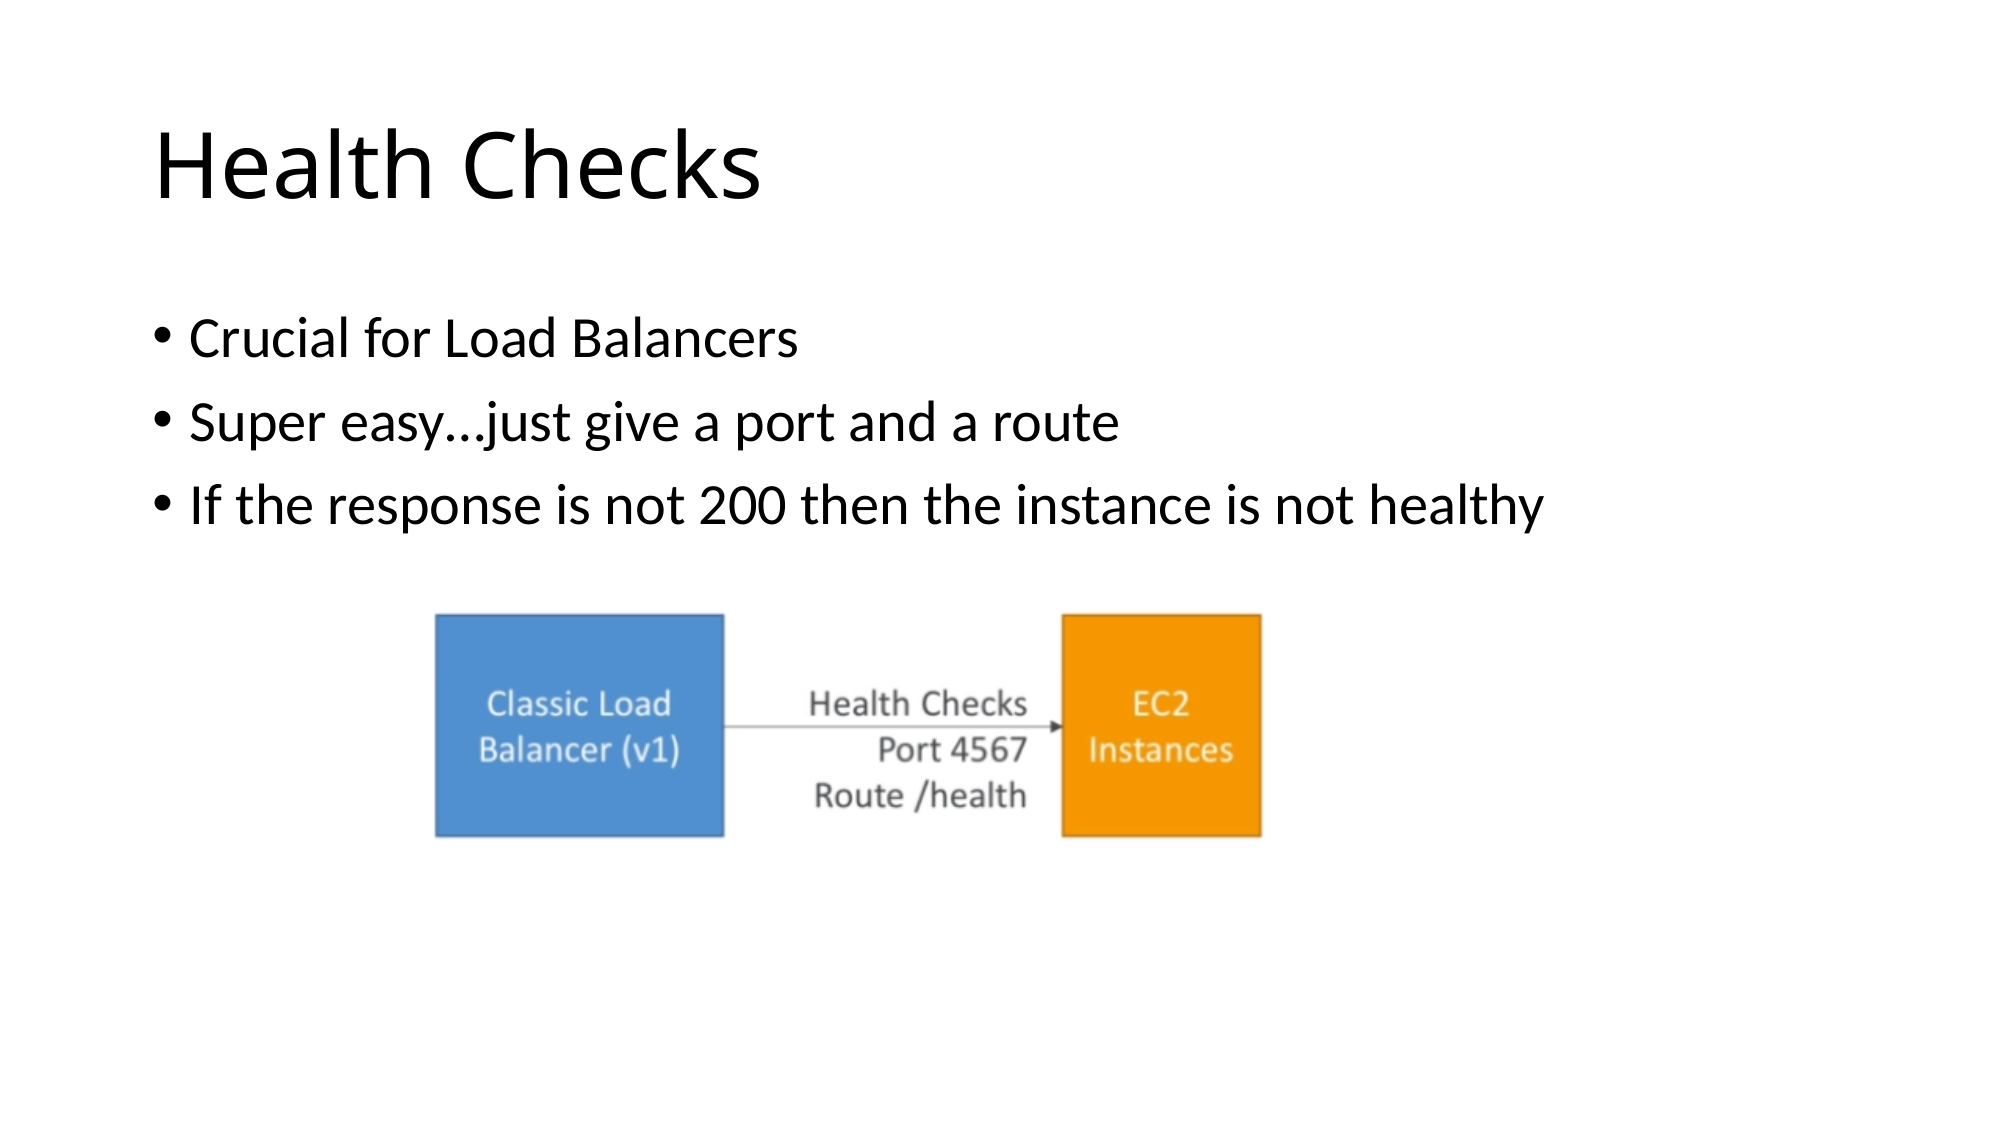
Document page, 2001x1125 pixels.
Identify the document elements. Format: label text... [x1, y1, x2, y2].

title Health Checks [137, 59, 1863, 278]
list Crucial for Load Balancers Super easy…just give a port and a route If the response is not 200 then the instance is not healthy [137, 299, 1863, 1014]
picture [380, 590, 1361, 851]
